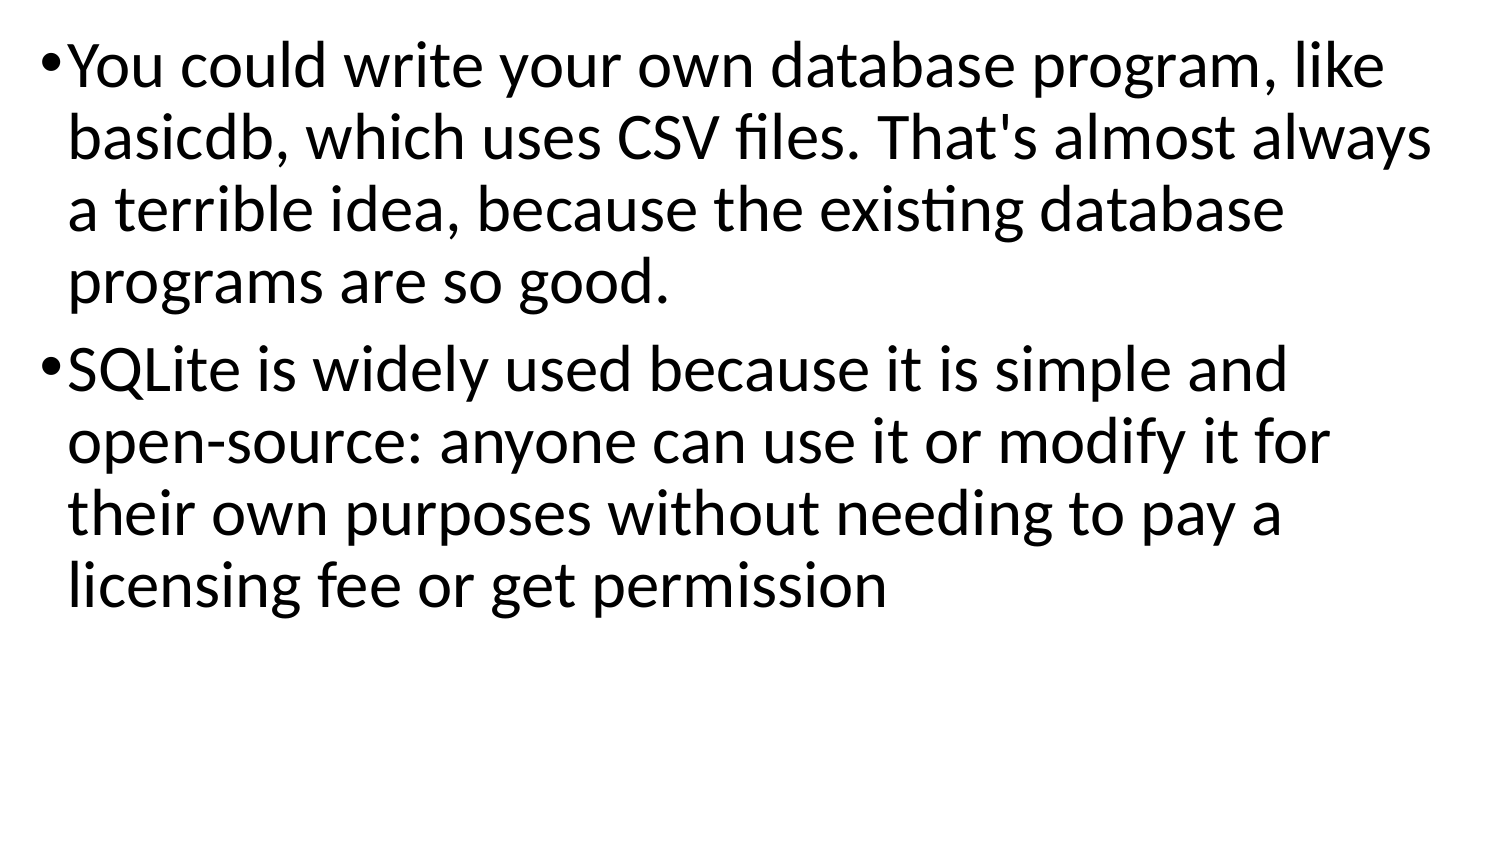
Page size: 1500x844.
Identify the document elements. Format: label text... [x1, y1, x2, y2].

list You could write your own database program, like basicdb, which uses CSV files. That's almost always a terrible idea, because the existing database programs are so good. SQLite is widely used because it is simple and open-source: anyone can use it or modify it for their own purposes without needing to pay a licensing fee or get permission [24, 22, 1475, 819]
